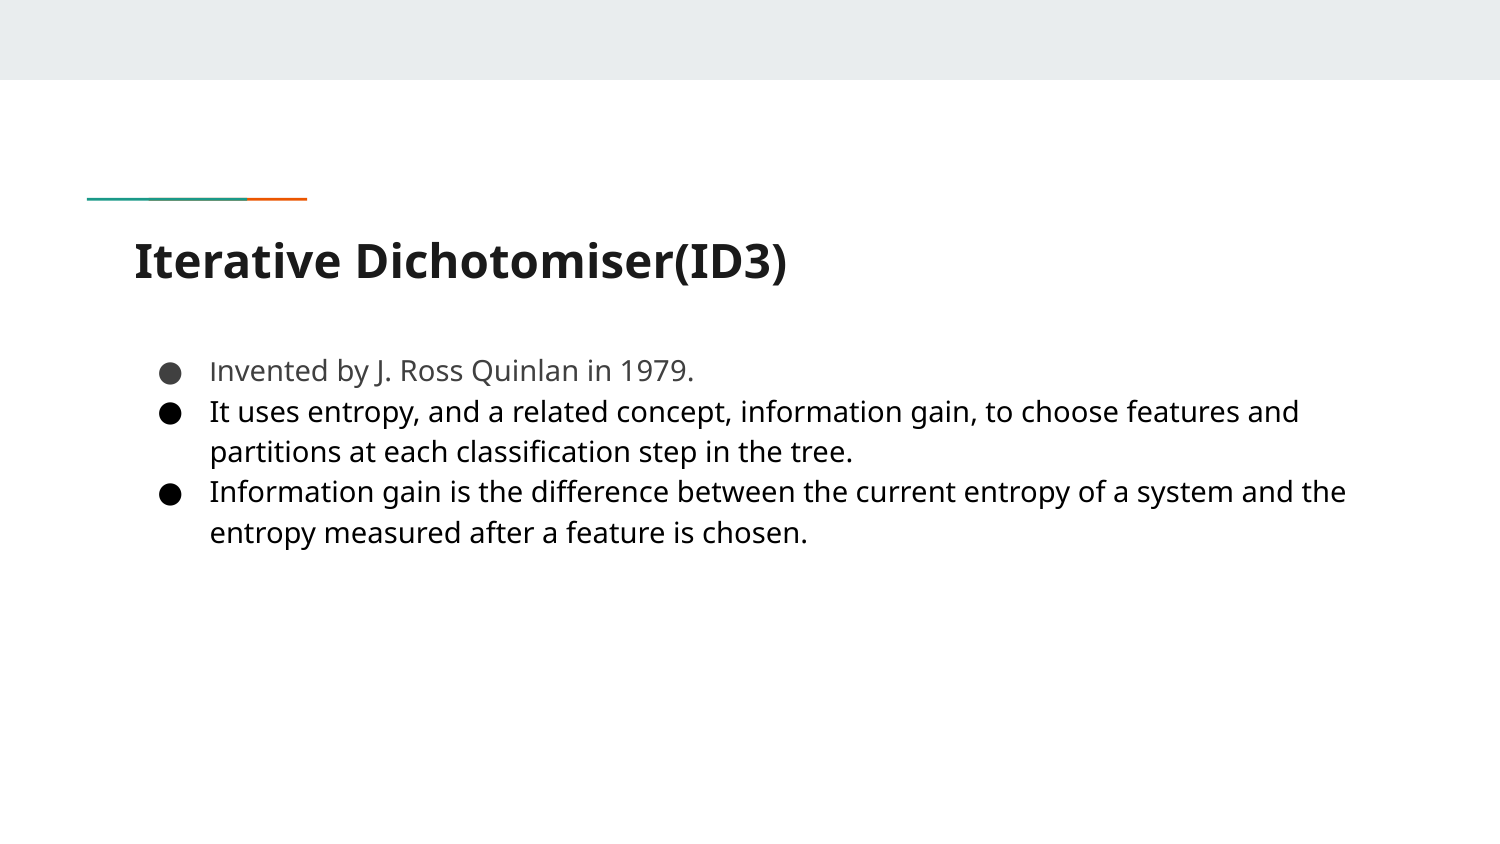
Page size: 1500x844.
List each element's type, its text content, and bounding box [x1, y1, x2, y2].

title Iterative Dichotomiser(ID3) [119, 216, 1381, 305]
list Invented by J. Ross Quinlan in 1979. It uses entropy, and a related concept, information gain, to choose features and partitions at each classification step in the tree. Information gain is the difference between the current entropy of a system and the entropy measured after a feature is chosen. [119, 341, 1381, 712]
